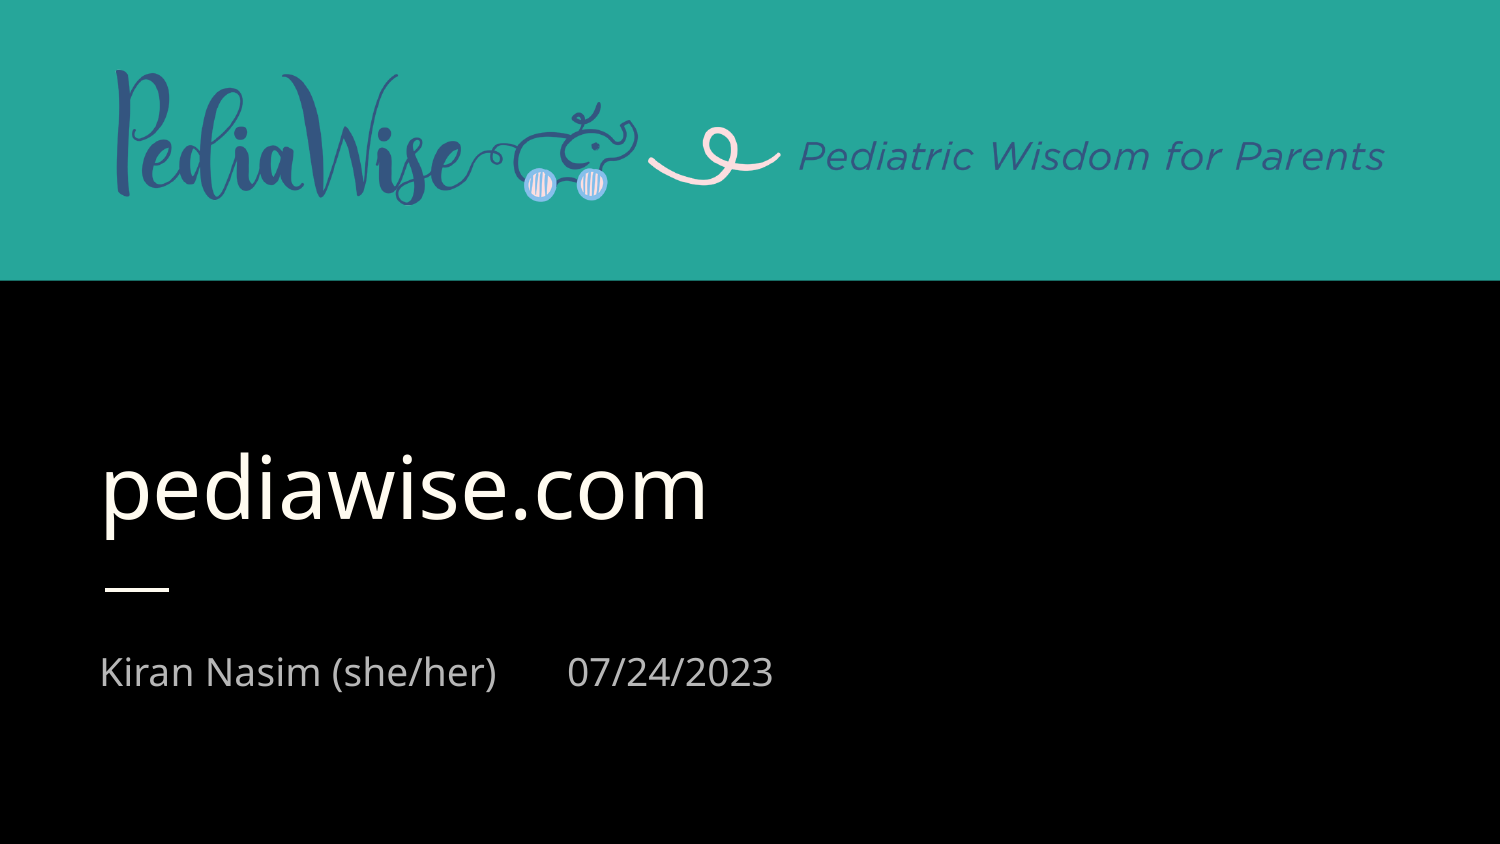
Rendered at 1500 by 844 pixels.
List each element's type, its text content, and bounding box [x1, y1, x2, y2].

title pediawise.com [84, 310, 1416, 561]
subtitle Kiran Nasim (she/her) 07/24/2023 [84, 630, 1416, 760]
picture [97, 14, 1401, 276]
